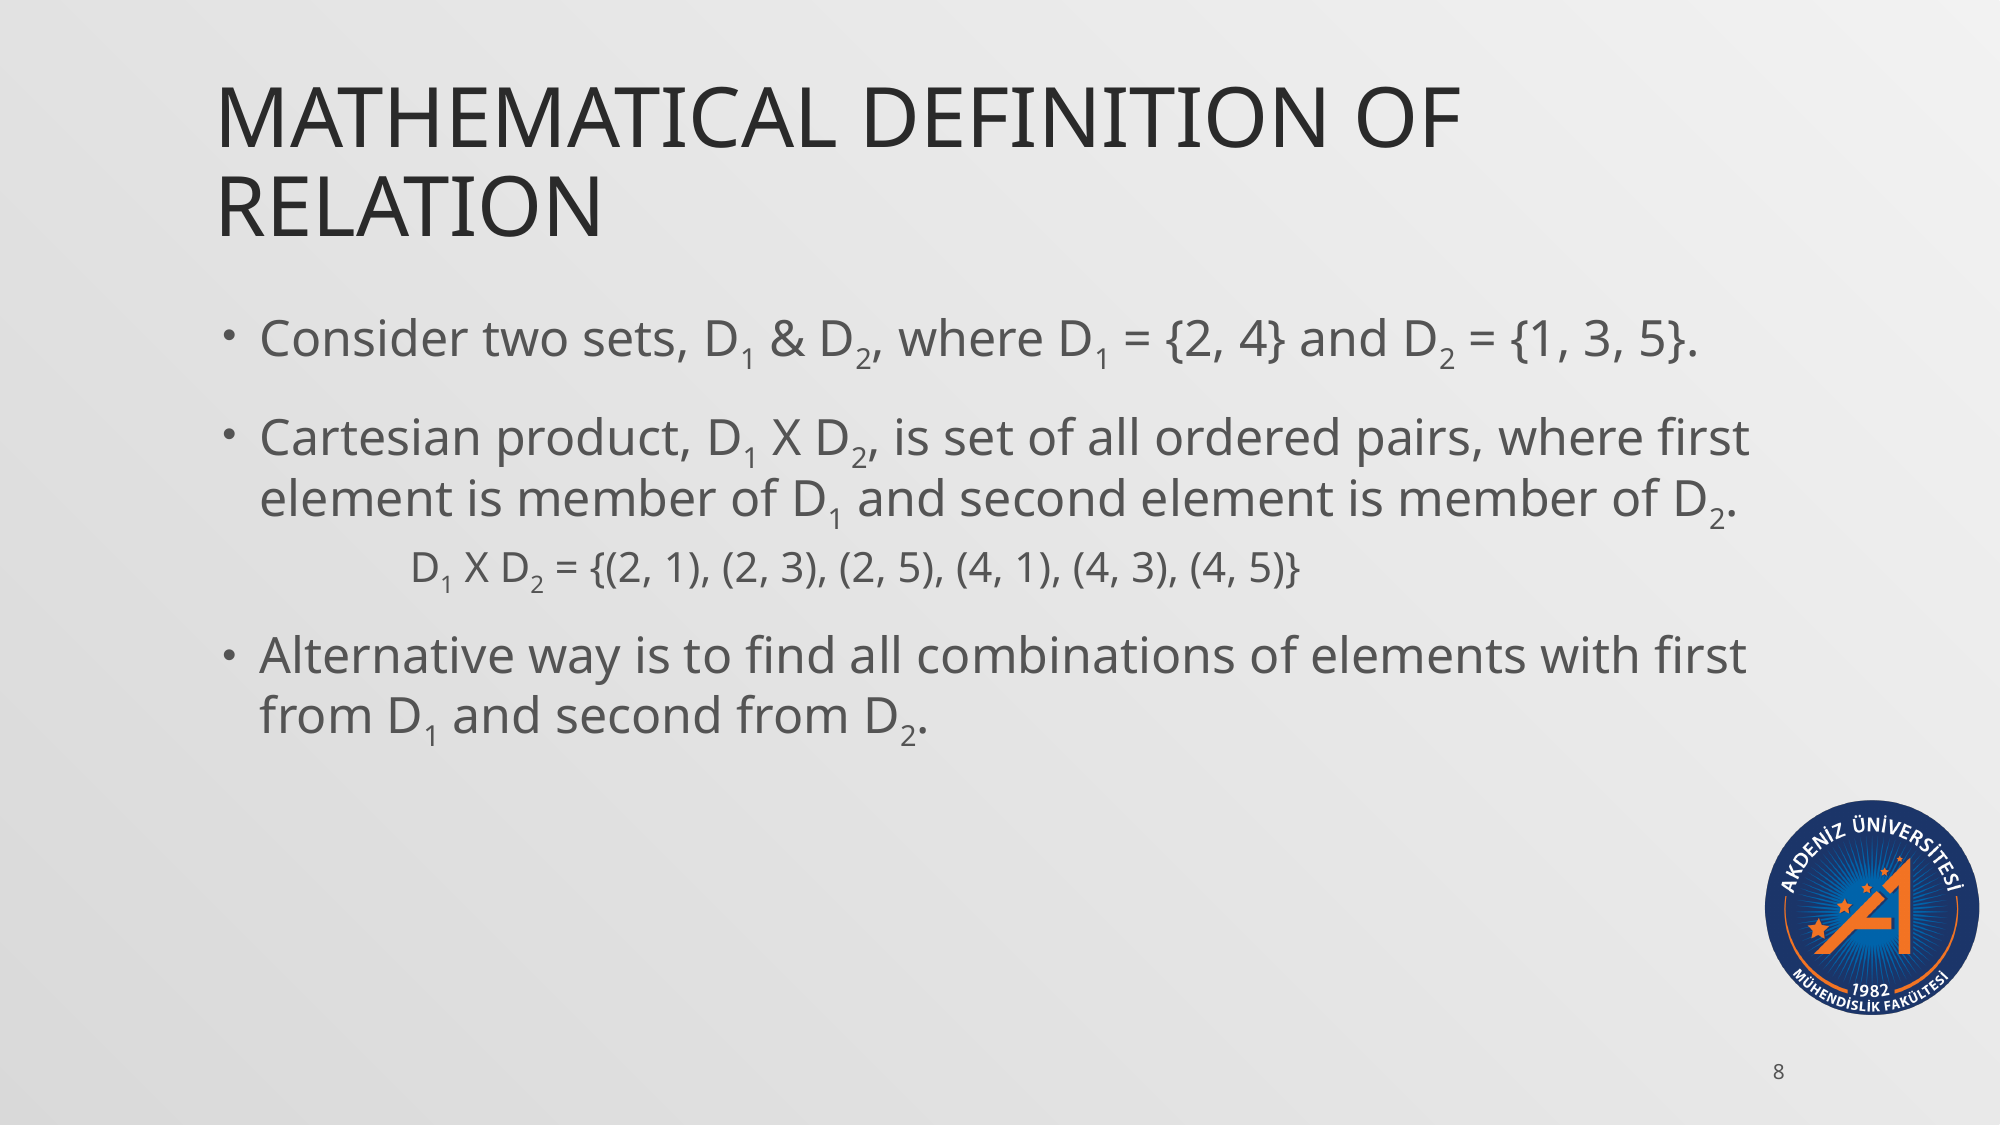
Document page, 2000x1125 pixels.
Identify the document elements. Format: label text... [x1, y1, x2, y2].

title Mathematical Definition of Relation [199, 45, 1800, 263]
picture [1744, 779, 2000, 1036]
slide_number 8 [1612, 1057, 1800, 1088]
list Consider two sets, D1 & D2, where D1 = {2, 4} and D2 = {1, 3, 5}. Cartesian product, D1 X D2, is set of all ordered pairs, where first element is member of D1 and second element is member of D2. D1 X D2 = {(2, 1), (2, 3), (2, 5), (4, 1), (4, 3), (4, 5)} Alternative way is to find all combinations of elements with first from D1 and second from D2. [199, 299, 1800, 1013]
